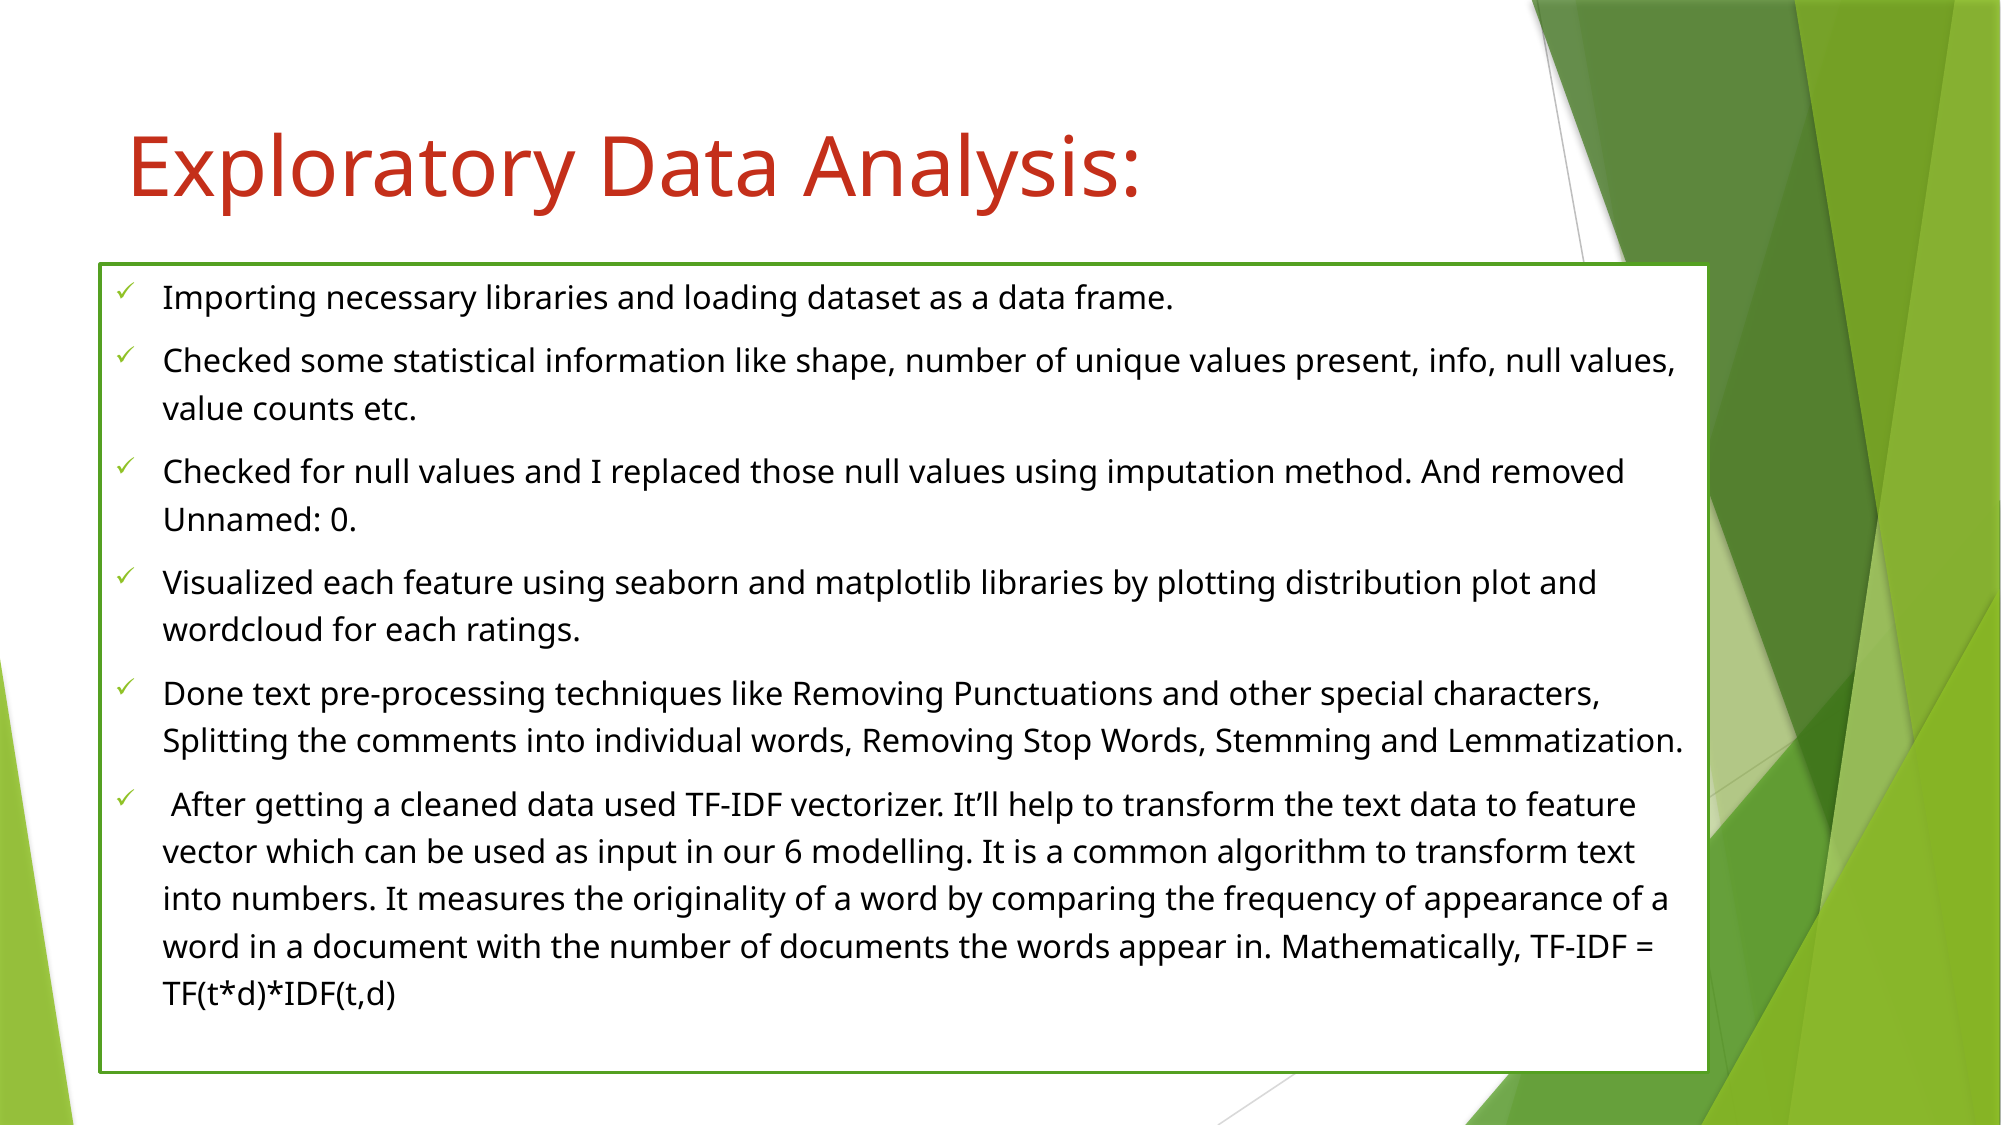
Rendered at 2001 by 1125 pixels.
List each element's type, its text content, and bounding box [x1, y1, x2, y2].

list Importing necessary libraries and loading dataset as a data frame. Checked some statistical information like shape, number of unique values present, info, null values, value counts etc. Checked for null values and I replaced those null values using imputation method. And removed Unnamed: 0. Visualized each feature using seaborn and matplotlib libraries by plotting distribution plot and wordcloud for each ratings. Done text pre-processing techniques like Removing Punctuations and other special characters, Splitting the comments into individual words, Removing Stop Words, Stemming and Lemmatization. After getting a cleaned data used TF-IDF vectorizer. It’ll help to transform the text data to feature vector which can be used as input in our 6 modelling. It is a common algorithm to transform text into numbers. It measures the originality of a word by comparing the frequency of appearance of a word in a document with the number of documents the words appear in. Mathematically, TF-IDF = TF(t*d)*IDF(t,d) [98, 262, 1710, 1074]
title Exploratory Data Analysis: [111, 99, 1522, 262]
